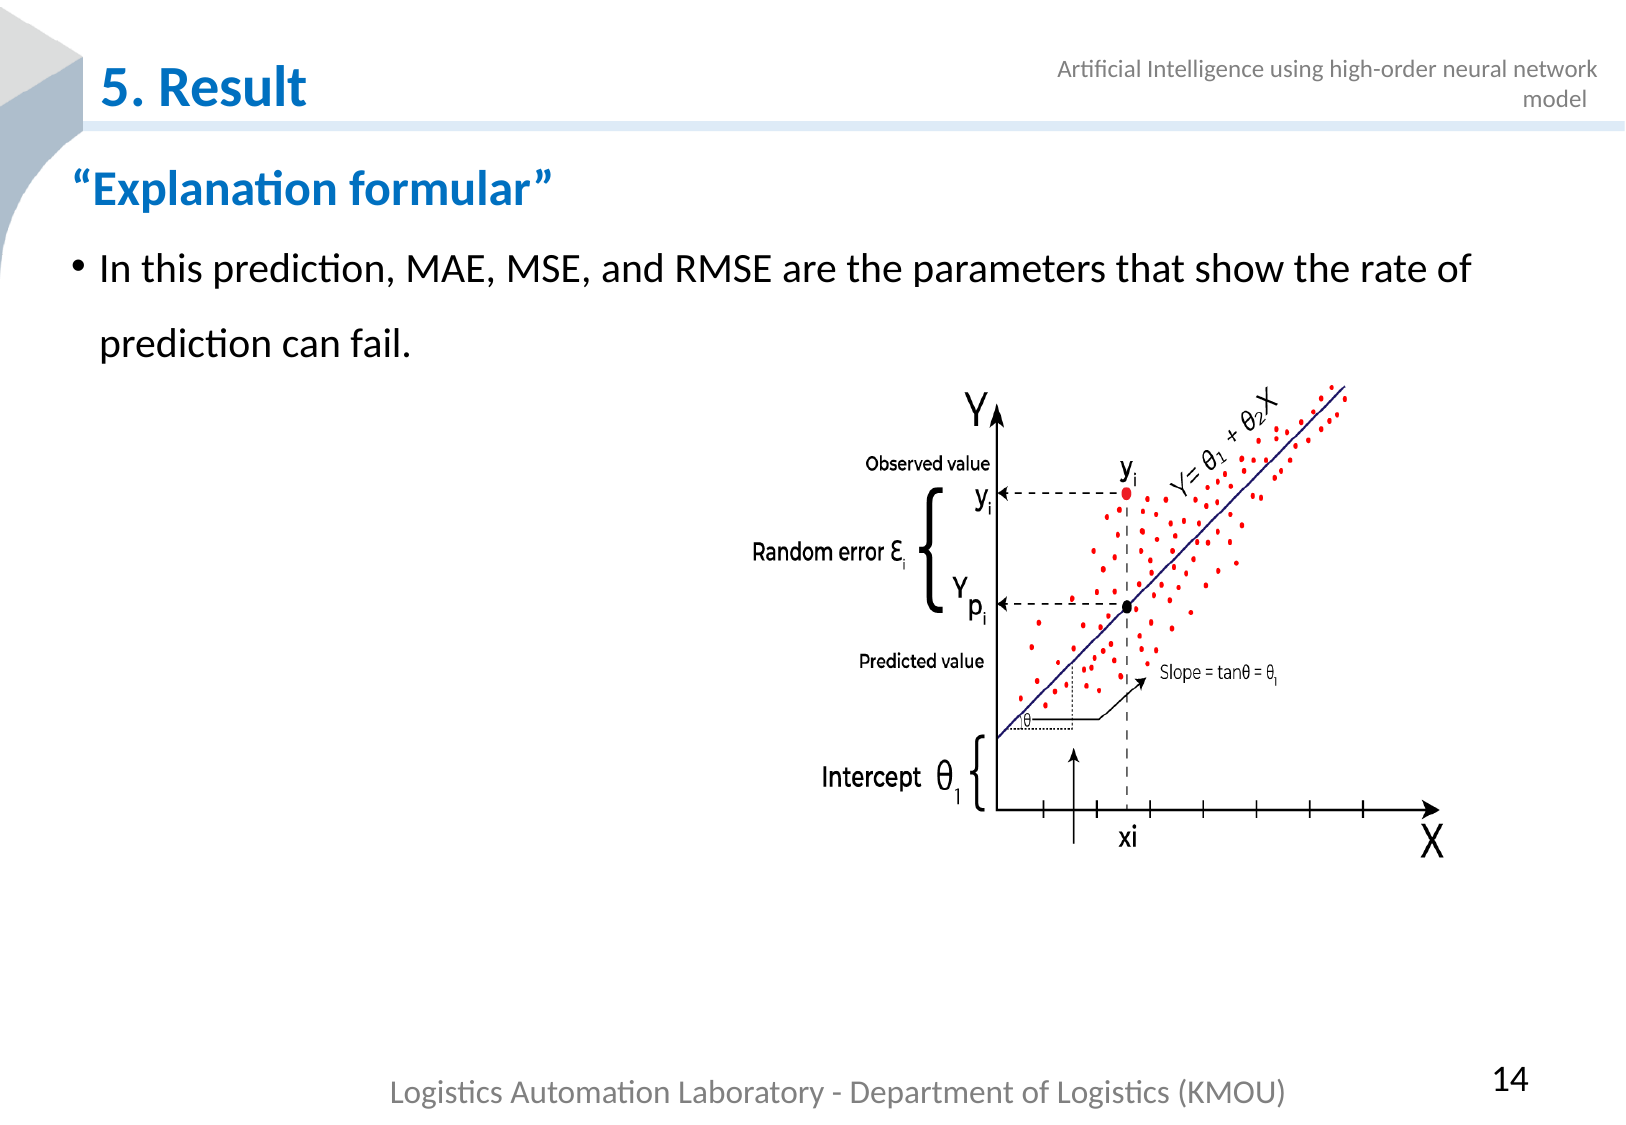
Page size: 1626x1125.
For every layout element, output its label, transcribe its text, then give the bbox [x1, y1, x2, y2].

text_box [96, 173, 1502, 1052]
picture [735, 287, 1454, 891]
title 5. Result [98, 46, 1450, 173]
picture [0, 7, 83, 279]
slide_number 14 [1268, 1046, 1544, 1103]
